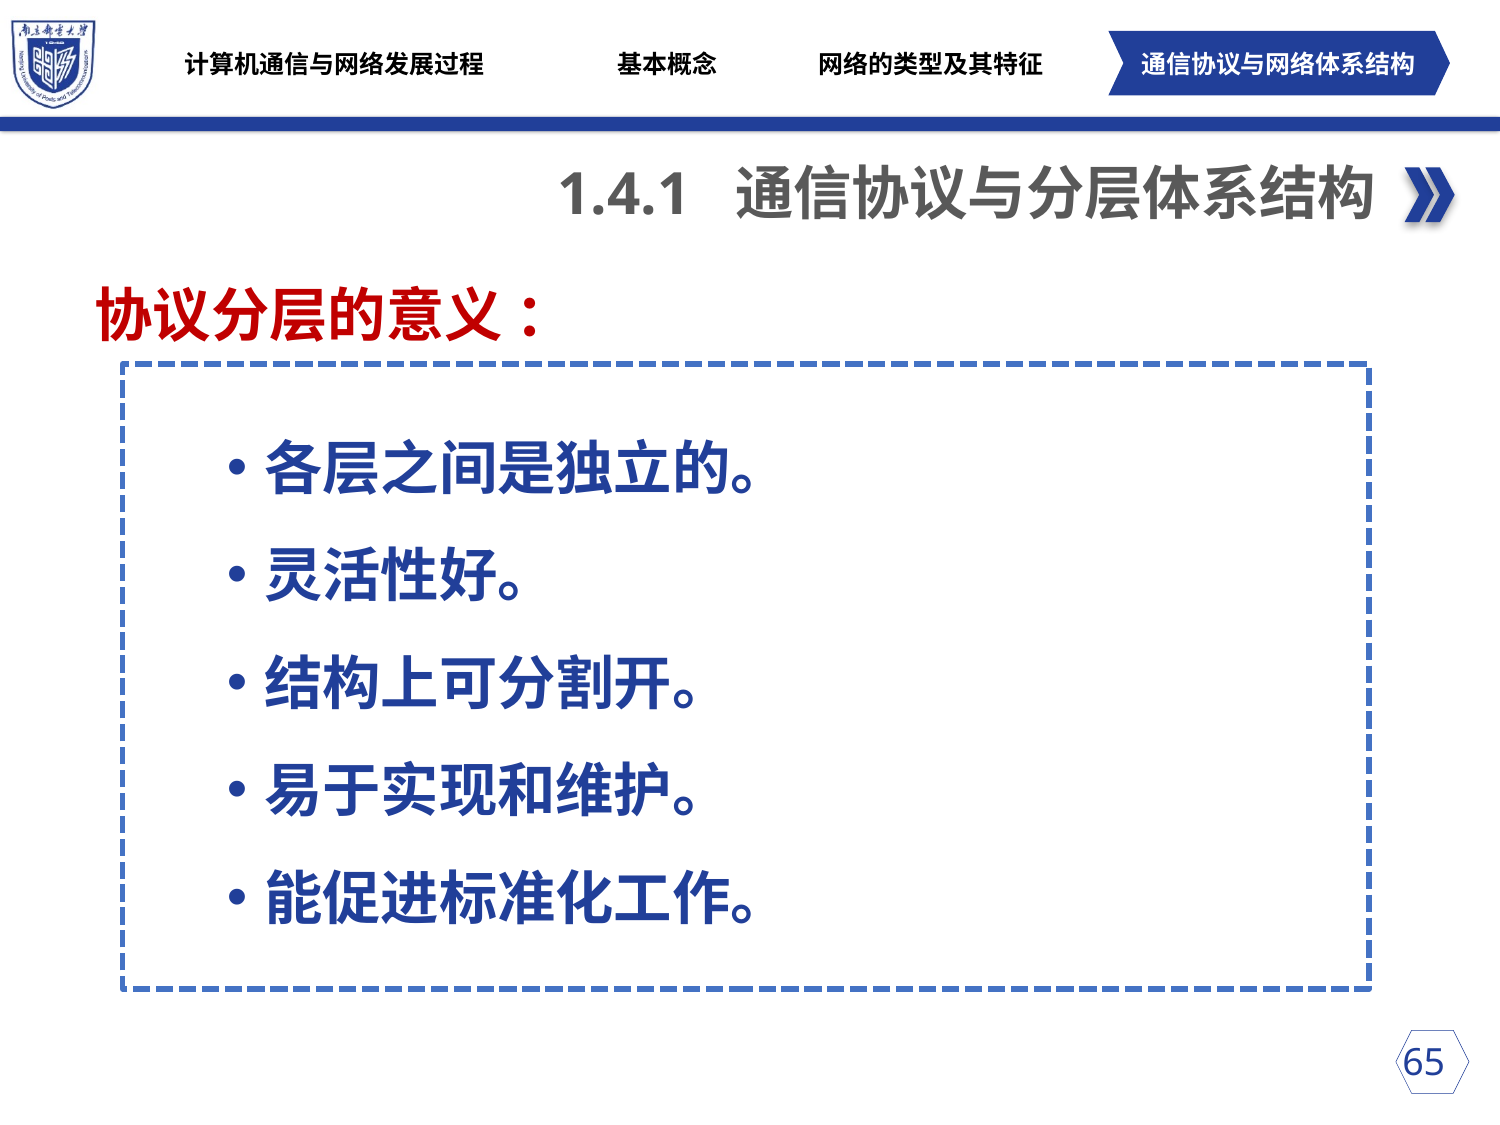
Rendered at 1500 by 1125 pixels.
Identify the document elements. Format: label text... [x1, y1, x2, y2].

picture [0, 16, 108, 110]
text_box 65 [1363, 1030, 1494, 1092]
text_box [1106, 29, 1445, 48]
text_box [1404, 167, 1455, 223]
text_box 网络的类型及其特征 [806, 48, 1055, 79]
text_box 计算机通信与网络发展过程 [170, 48, 510, 79]
text_box 各层之间是独立的。 灵活性好。 结构上可分割开。 易于实现和维护。 能促进标准化工作。 [212, 423, 1238, 840]
text_box 通信协议与网络体系结构 [1090, 48, 1467, 79]
text_box 协议分层的意义 ： [39, 270, 702, 355]
text_box [122, 364, 1370, 989]
text_box [0, 116, 1500, 132]
text_box 1.4.1 通信协议与分层体系结构 [347, 148, 1391, 234]
text_box [1106, 79, 1444, 97]
text_box 基本概念 [559, 48, 777, 79]
